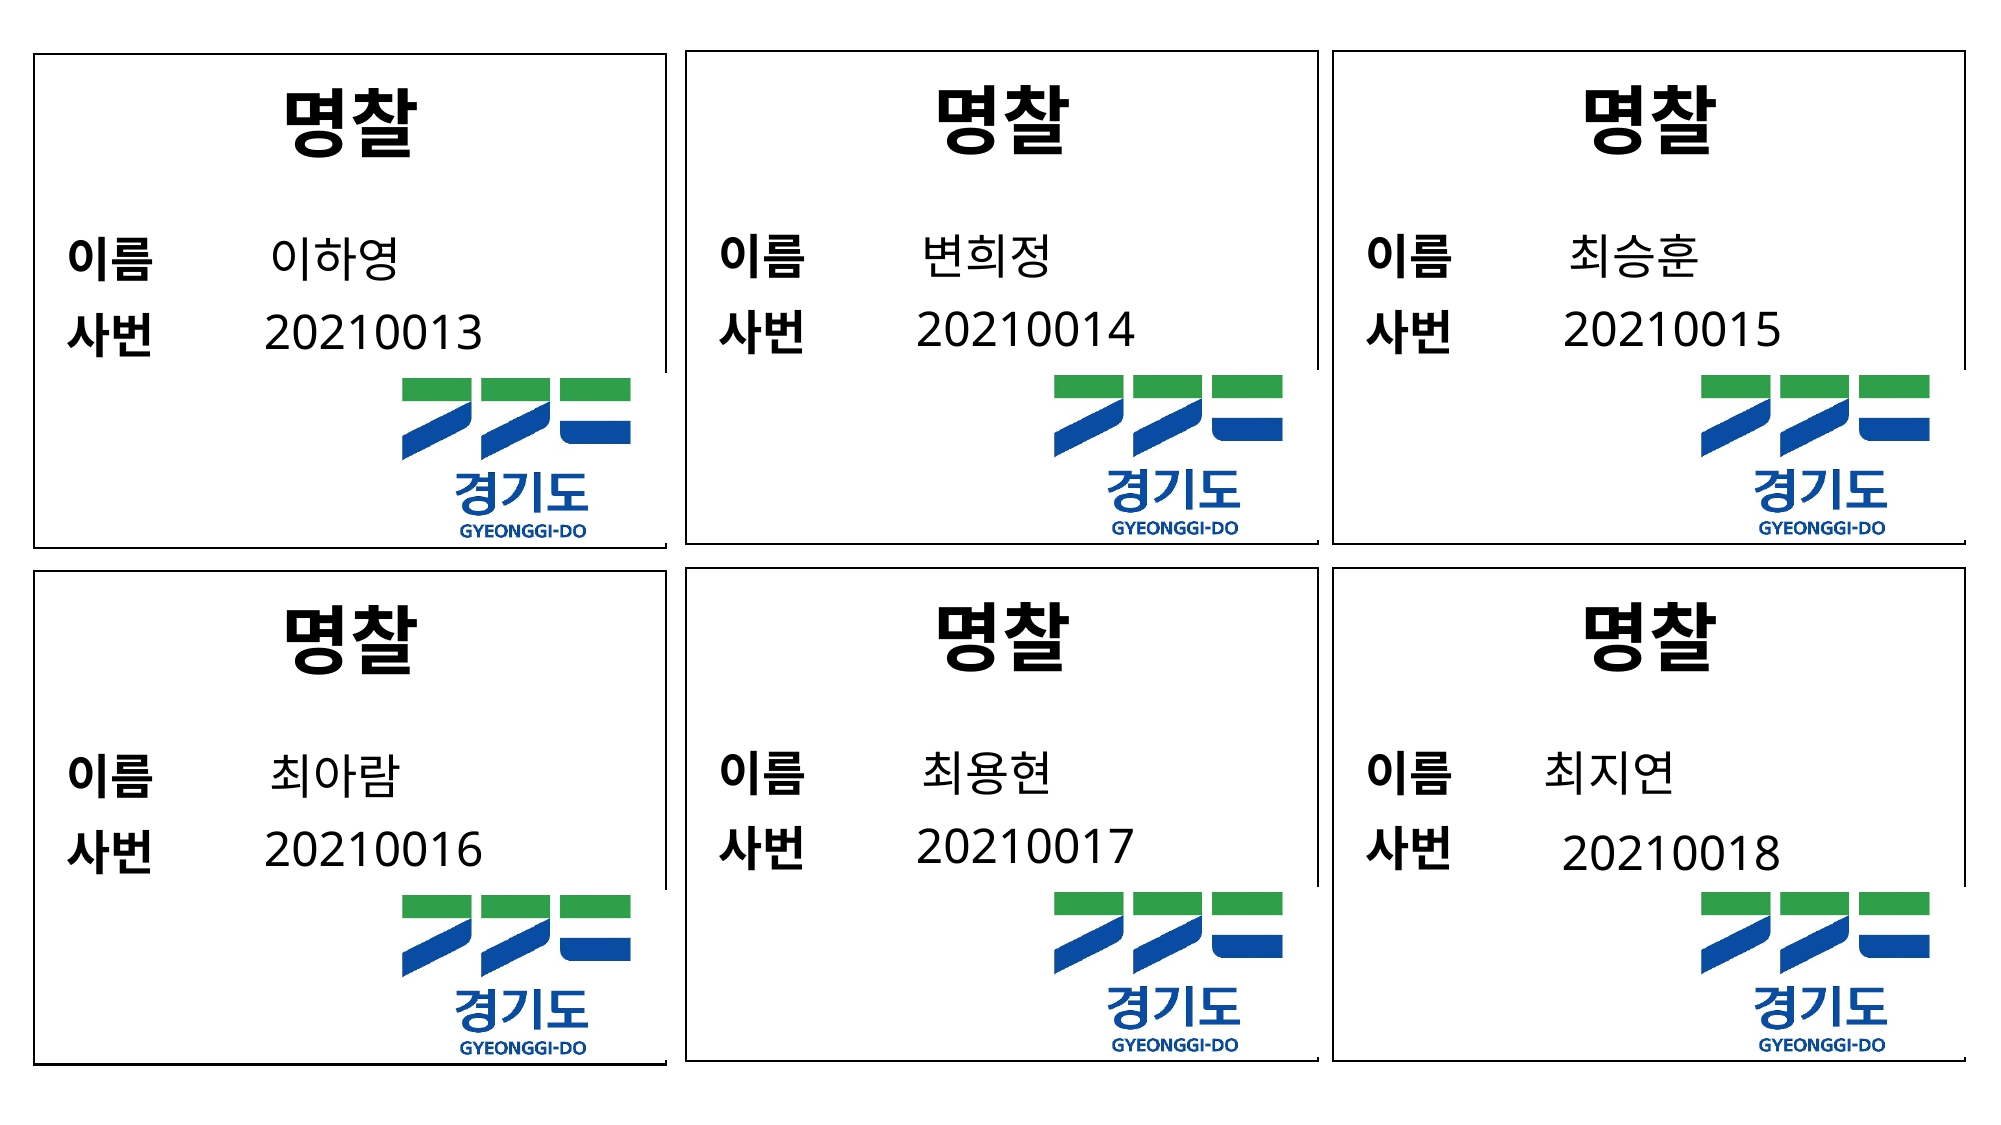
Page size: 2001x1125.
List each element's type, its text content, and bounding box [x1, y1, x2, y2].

text_box 20210014 [901, 291, 1332, 364]
text_box 20210013 [249, 294, 685, 367]
text_box 명찰 [918, 583, 1087, 688]
text_box 20210015 [1548, 291, 2000, 364]
text_box 사번 [52, 814, 231, 887]
text_box 사번 [703, 294, 883, 367]
text_box [33, 570, 667, 1066]
text_box 최아람 [254, 738, 417, 811]
text_box 이름 [52, 738, 231, 812]
text_box 이름 [52, 222, 231, 295]
text_box 명찰 [1565, 583, 1734, 688]
text_box 20210016 [249, 811, 685, 884]
text_box 명찰 [266, 69, 435, 175]
picture [1666, 887, 1966, 1057]
text_box 이름 [1351, 735, 1529, 808]
text_box 명찰 [266, 586, 435, 692]
picture [1666, 370, 1966, 540]
text_box [685, 50, 1319, 545]
picture [1019, 887, 1319, 1057]
text_box 이하영 [254, 222, 417, 294]
text_box [1332, 50, 1966, 545]
text_box 20210018 [1546, 814, 2000, 887]
text_box 최승훈 [1553, 218, 1716, 291]
text_box 최용현 [906, 735, 1069, 808]
text_box 이름 [703, 218, 883, 292]
text_box 이름 [703, 735, 883, 808]
text_box 사번 [1351, 294, 1530, 367]
text_box 최지연 [1529, 735, 1692, 808]
text_box 20210017 [901, 808, 1332, 881]
text_box 사번 [52, 297, 231, 370]
picture [367, 890, 667, 1060]
text_box 명찰 [1565, 66, 1734, 171]
text_box [1332, 567, 1966, 1062]
picture [367, 373, 667, 543]
text_box 사번 [703, 811, 883, 884]
text_box 이름 [1351, 218, 1530, 292]
text_box 변희정 [906, 218, 1069, 291]
text_box [685, 567, 1319, 1062]
picture [1019, 370, 1319, 540]
text_box 명찰 [918, 66, 1087, 171]
text_box 사번 [1351, 811, 1530, 884]
text_box [33, 53, 667, 549]
